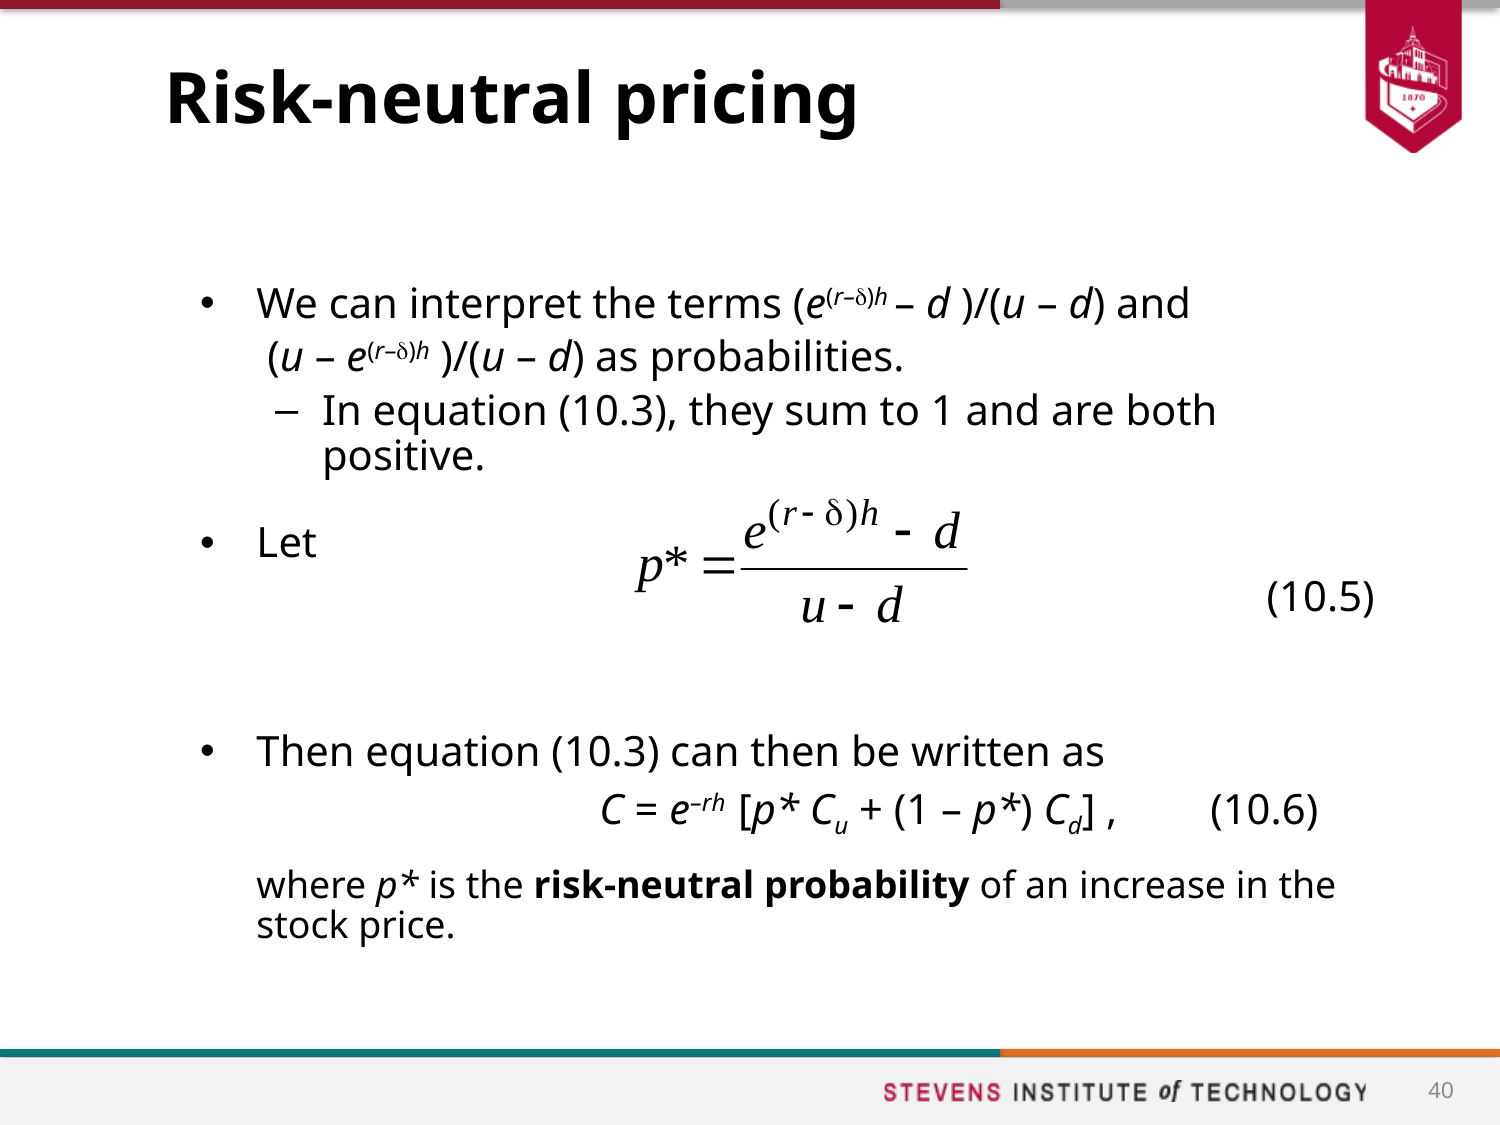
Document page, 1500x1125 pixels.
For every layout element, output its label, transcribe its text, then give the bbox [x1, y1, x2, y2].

list We can interpret the terms (e(r–)h – d )/(u – d) and (u – e(r–)h )/(u – d) as probabilities. In equation (10.3), they sum to 1 and are both positive. Let (10.5) Then equation (10.3) can then be written as C = e–rh [p* Cu + (1 – p*) Cd] , (10.6) where p* is the risk-neutral probability of an increase in the stock price. [185, 275, 1390, 1001]
title Risk-neutral pricing [150, 45, 1425, 209]
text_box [624, 487, 976, 631]
slide_number 40 [1401, 1059, 1481, 1120]
